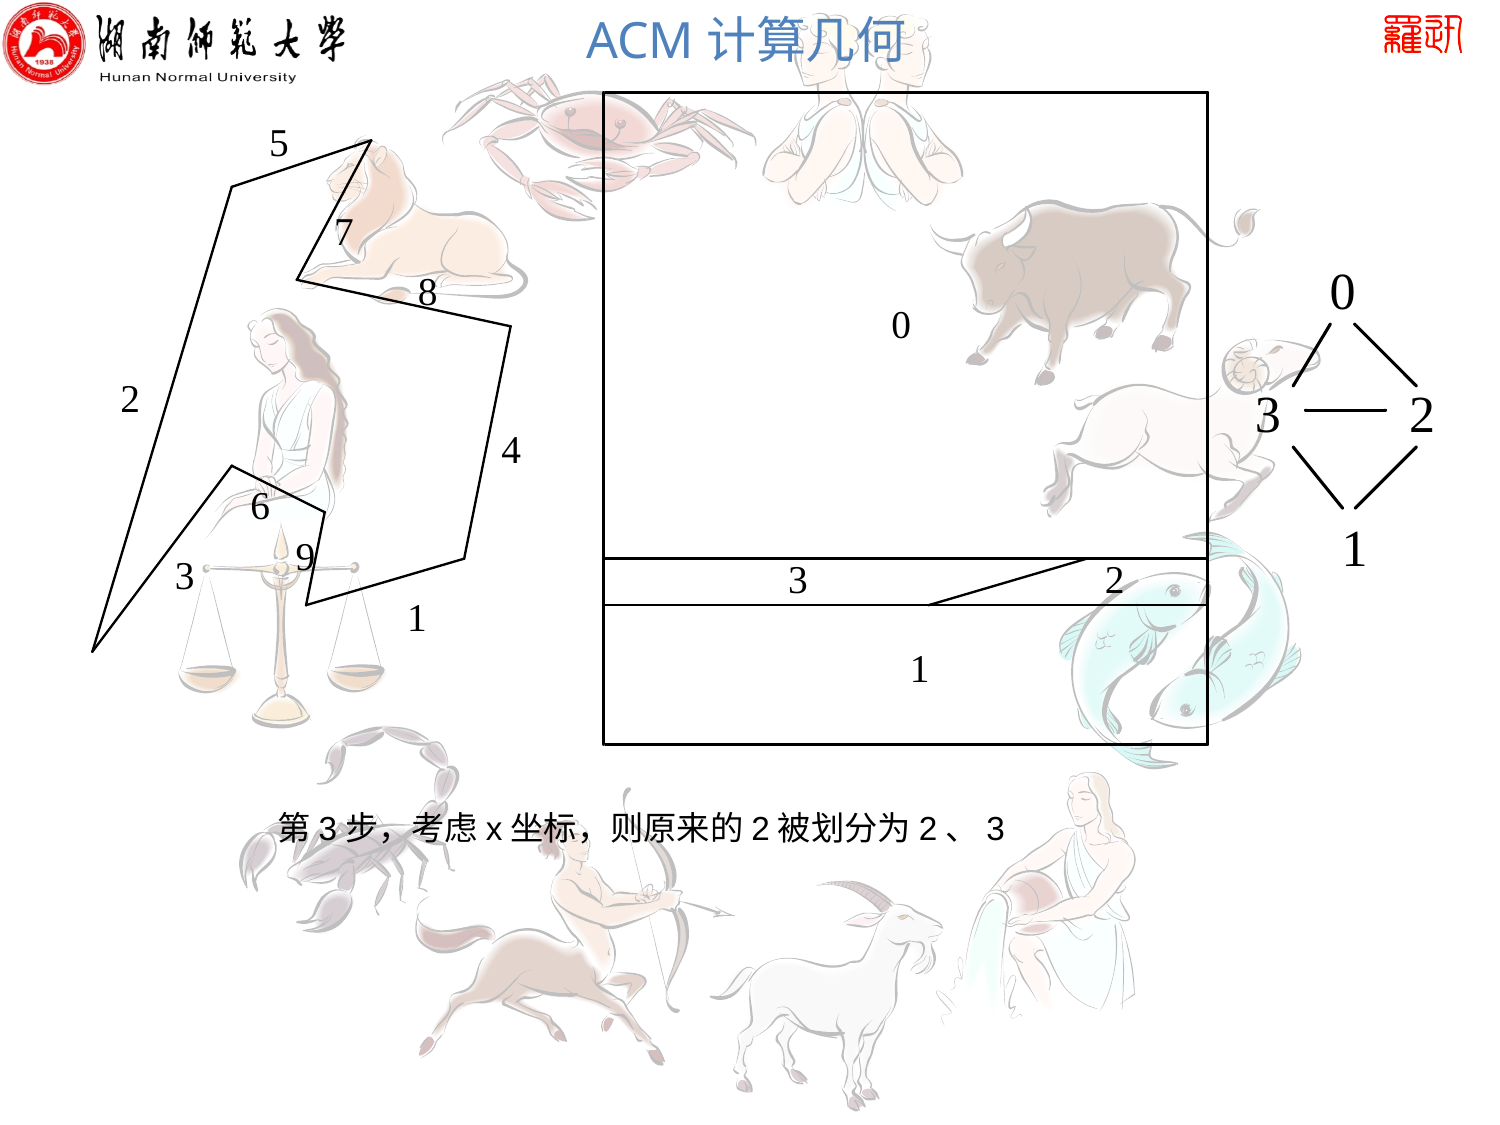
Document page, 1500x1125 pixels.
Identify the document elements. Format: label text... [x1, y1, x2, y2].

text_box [87, 87, 1213, 750]
text_box 第3步，考虑x坐标，则原来的2被划分为2、3 [262, 799, 1050, 855]
picture [0, 0, 348, 86]
picture [1343, 0, 1500, 69]
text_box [1249, 249, 1441, 588]
